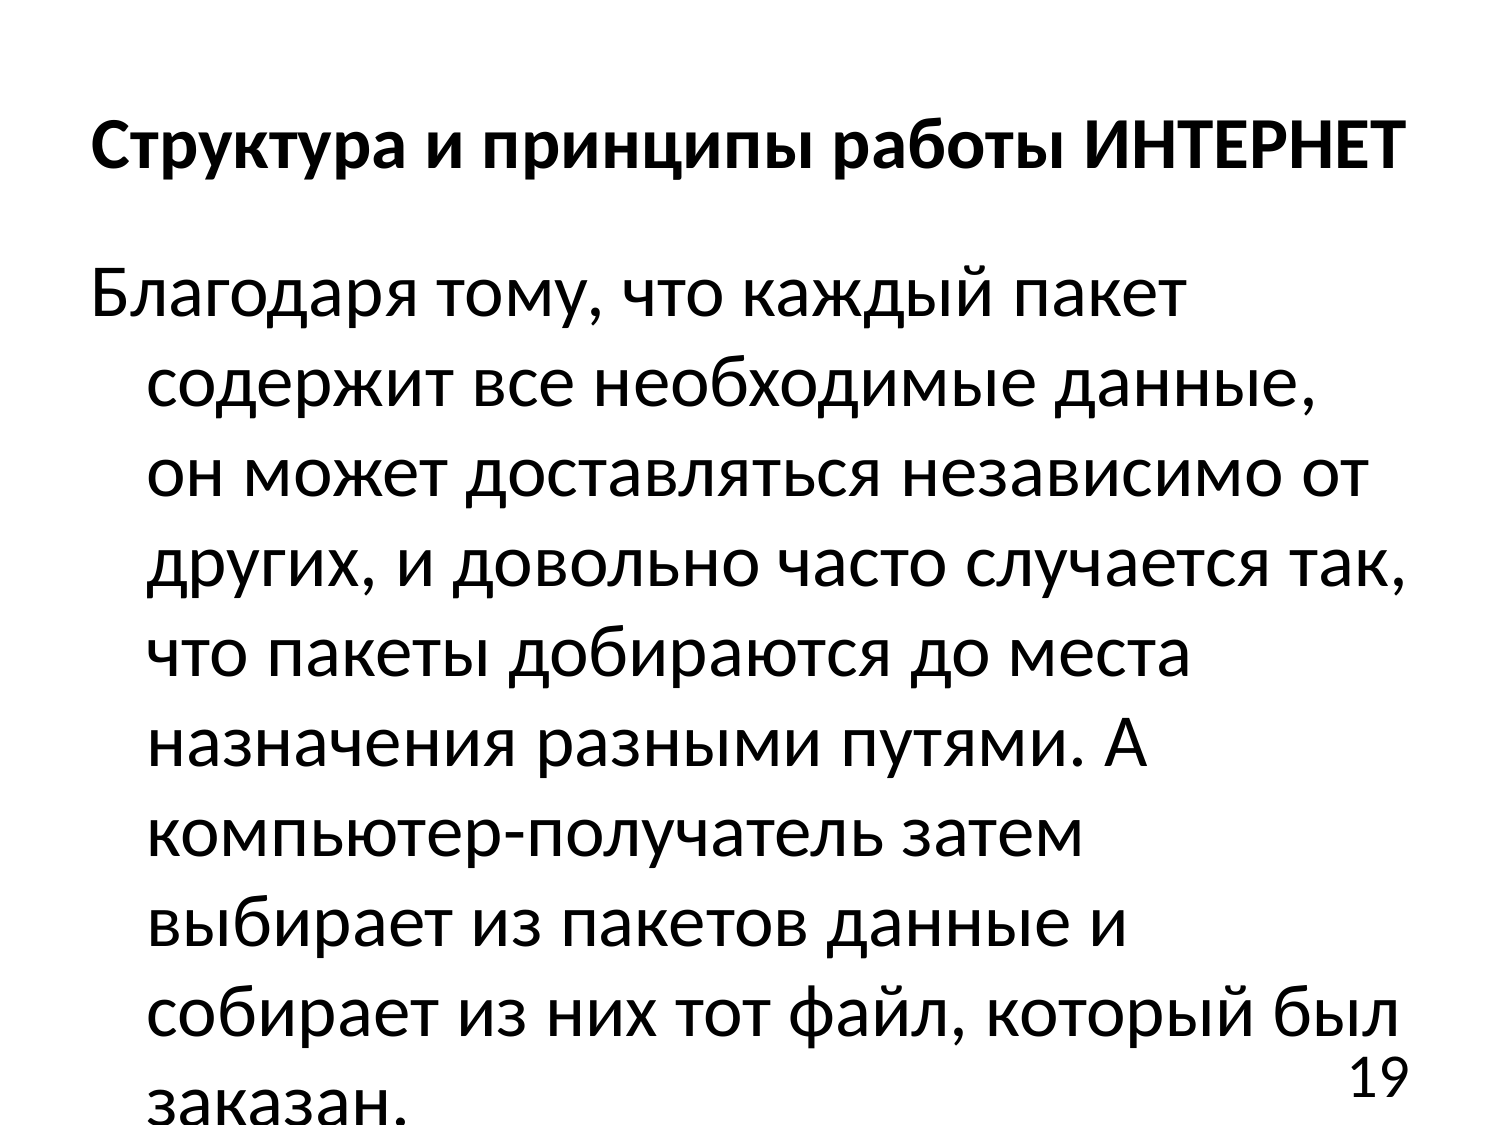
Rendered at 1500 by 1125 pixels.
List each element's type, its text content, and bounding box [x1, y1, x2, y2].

list Благодаря тому, что каждый пакет содержит все необходимые данные, он может доставляться независимо от других, и довольно часто случается так, что пакеты добираются до места назначения разными путями. А компьютер-получатель затем выбирает из пакетов данные и собирает из них тот файл, который был заказан. [75, 234, 1425, 1005]
title Структура и принципы работы ИНТЕРНЕТ [75, 45, 1425, 233]
slide_number 19 [1074, 1042, 1425, 1103]
